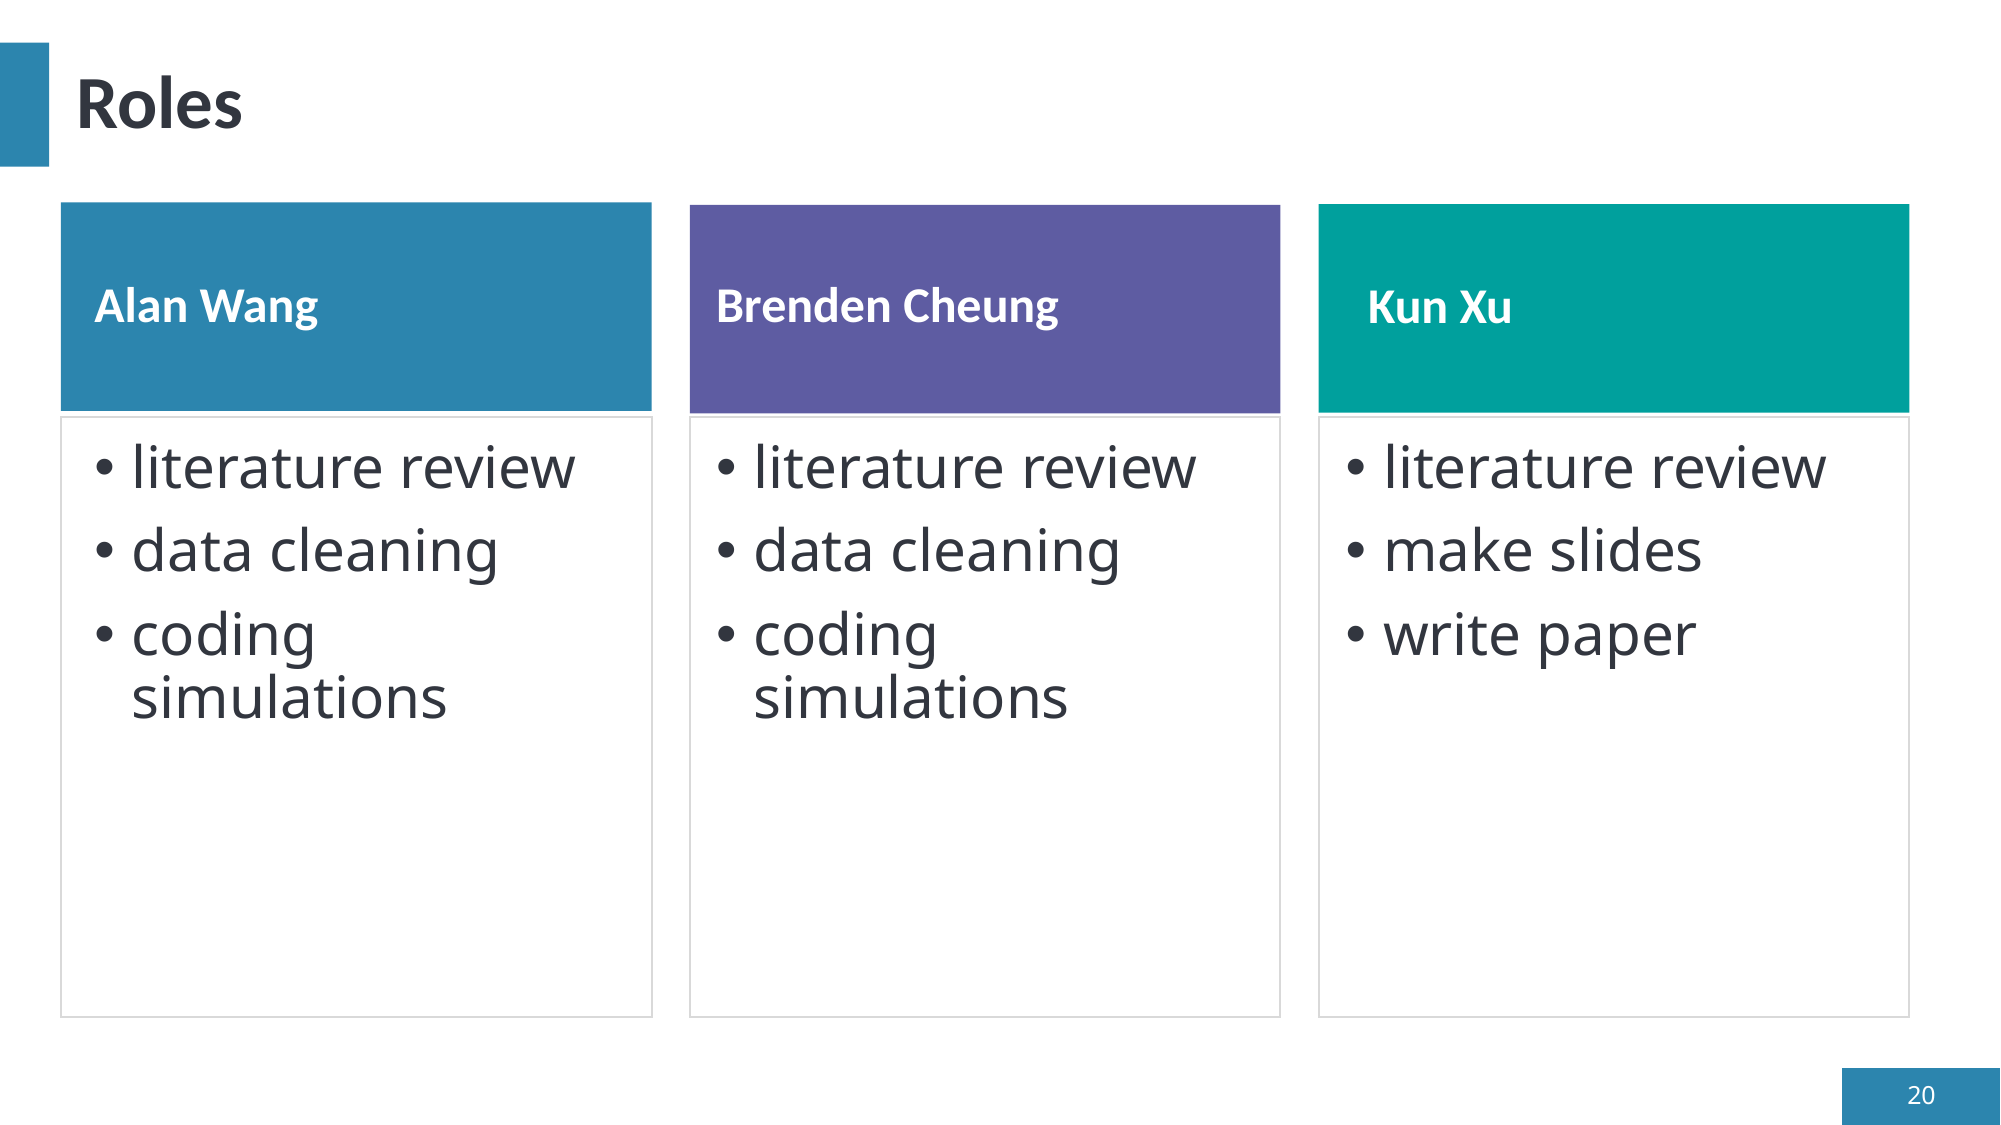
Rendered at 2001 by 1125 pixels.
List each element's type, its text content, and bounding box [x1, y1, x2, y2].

list Brenden Cheung [701, 218, 1267, 395]
list literature review make slides write paper [1330, 430, 1890, 997]
list Kun Xu [1330, 219, 1890, 396]
title Roles [60, 42, 1951, 167]
list literature review data cleaning coding simulations [79, 430, 629, 997]
slide_number 20 [1889, 1079, 1951, 1114]
list literature review data cleaning coding simulations [701, 430, 1267, 997]
list Alan Wang [79, 218, 629, 395]
